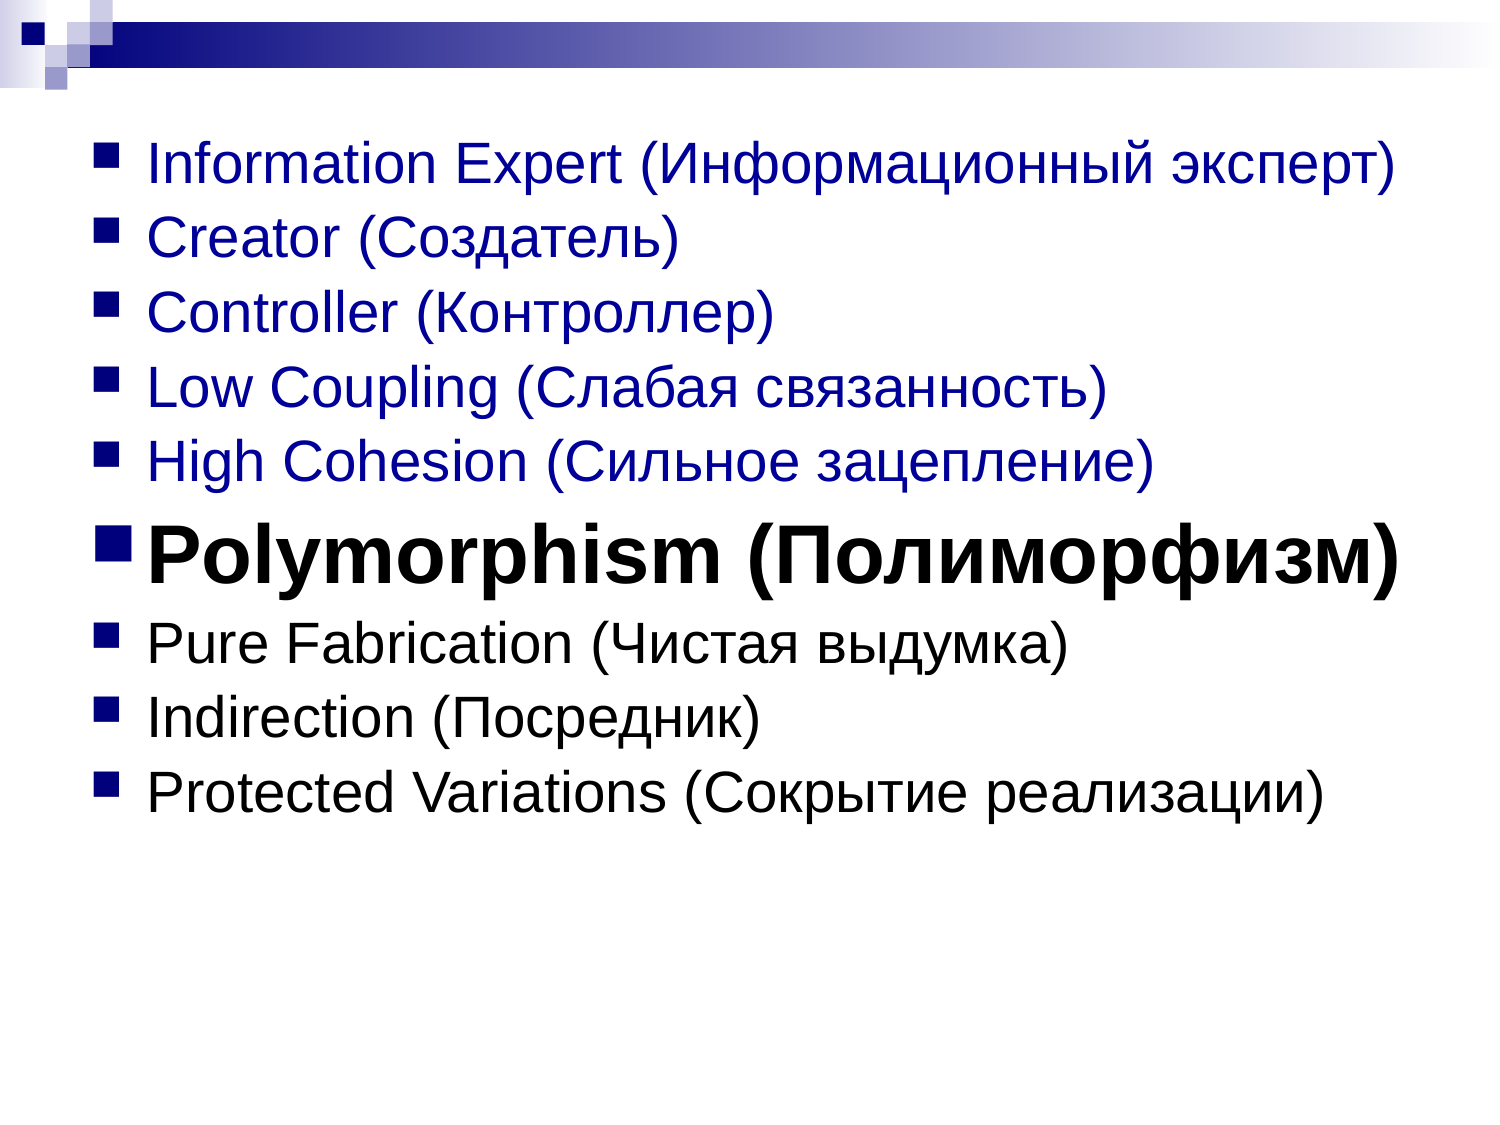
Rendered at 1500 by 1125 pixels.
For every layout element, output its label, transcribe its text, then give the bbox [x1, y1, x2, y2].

list Information Expert (Информационный эксперт) Creator (Создатель) Controller (Контроллер) Low Coupling (Слабая связанность) High Cohesion (Сильное зацепление) Polymorphism (Полиморфизм) Pure Fabrication (Чистая выдумка) Indirection (Посредник) Protected Variations (Сокрытие реализации) [75, 125, 1425, 1059]
